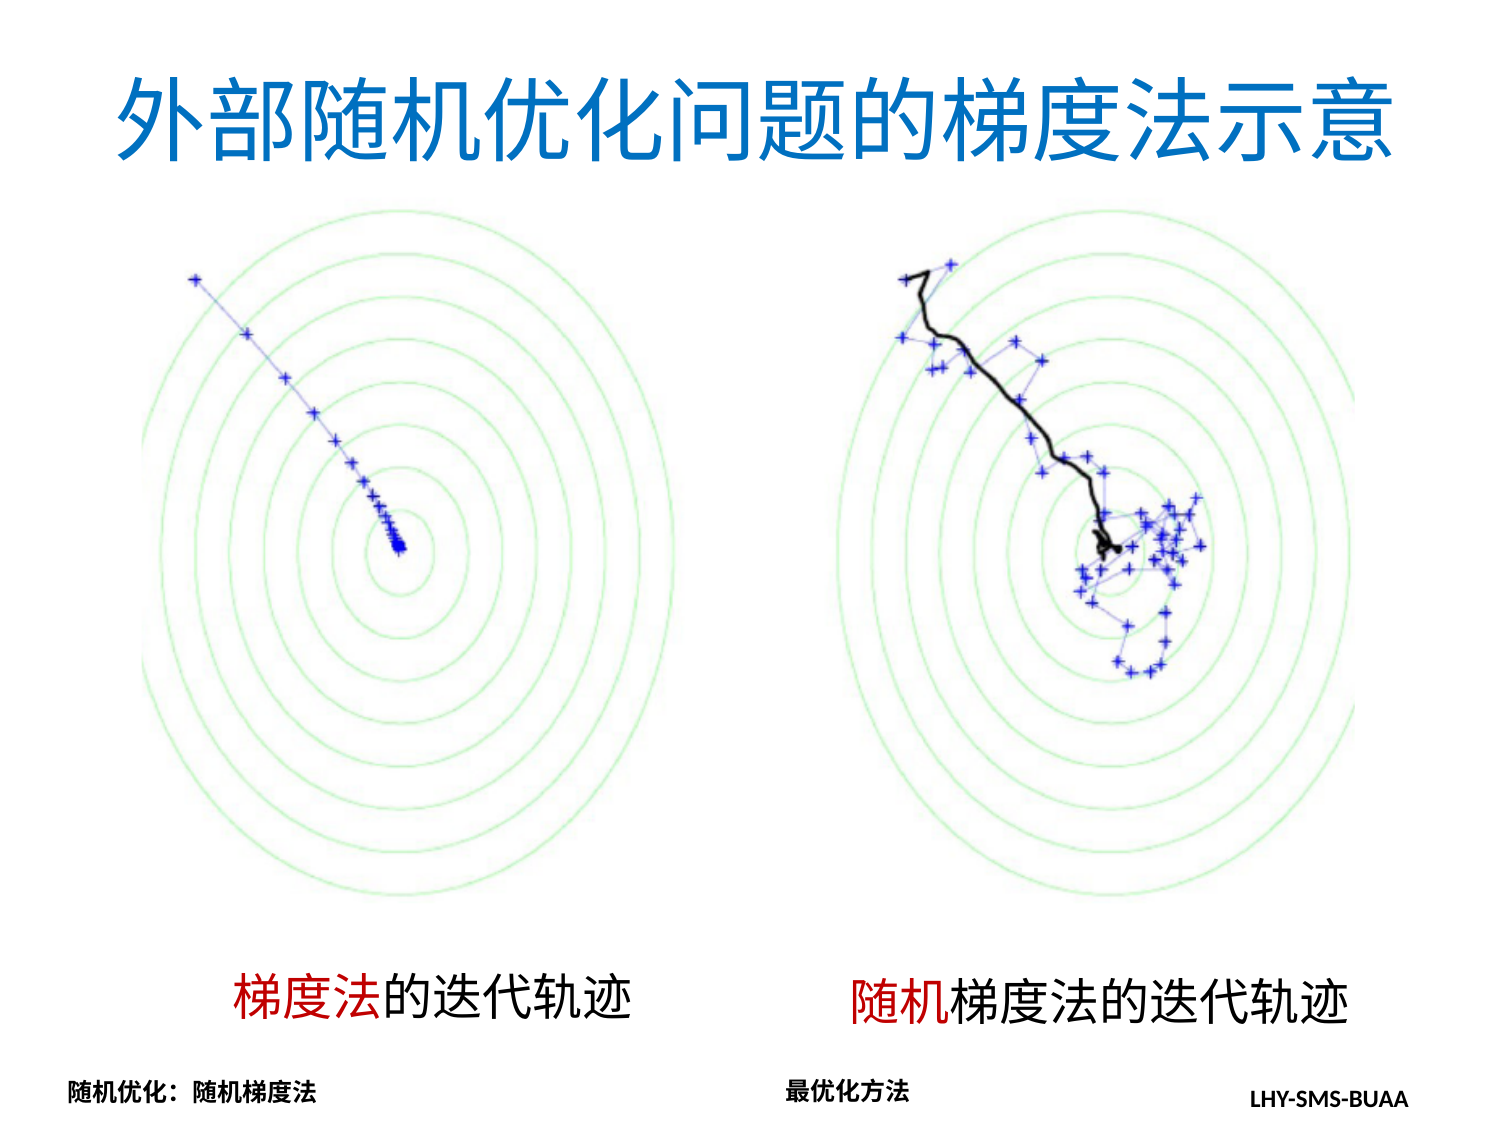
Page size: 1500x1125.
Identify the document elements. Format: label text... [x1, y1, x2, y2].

text_box 随机梯度法的迭代轨迹 [820, 962, 1379, 1038]
picture [141, 181, 1355, 904]
text_box 梯度法的迭代轨迹 [186, 957, 680, 1033]
text_box 外部随机优化问题的梯度法示意 [36, 55, 1478, 180]
